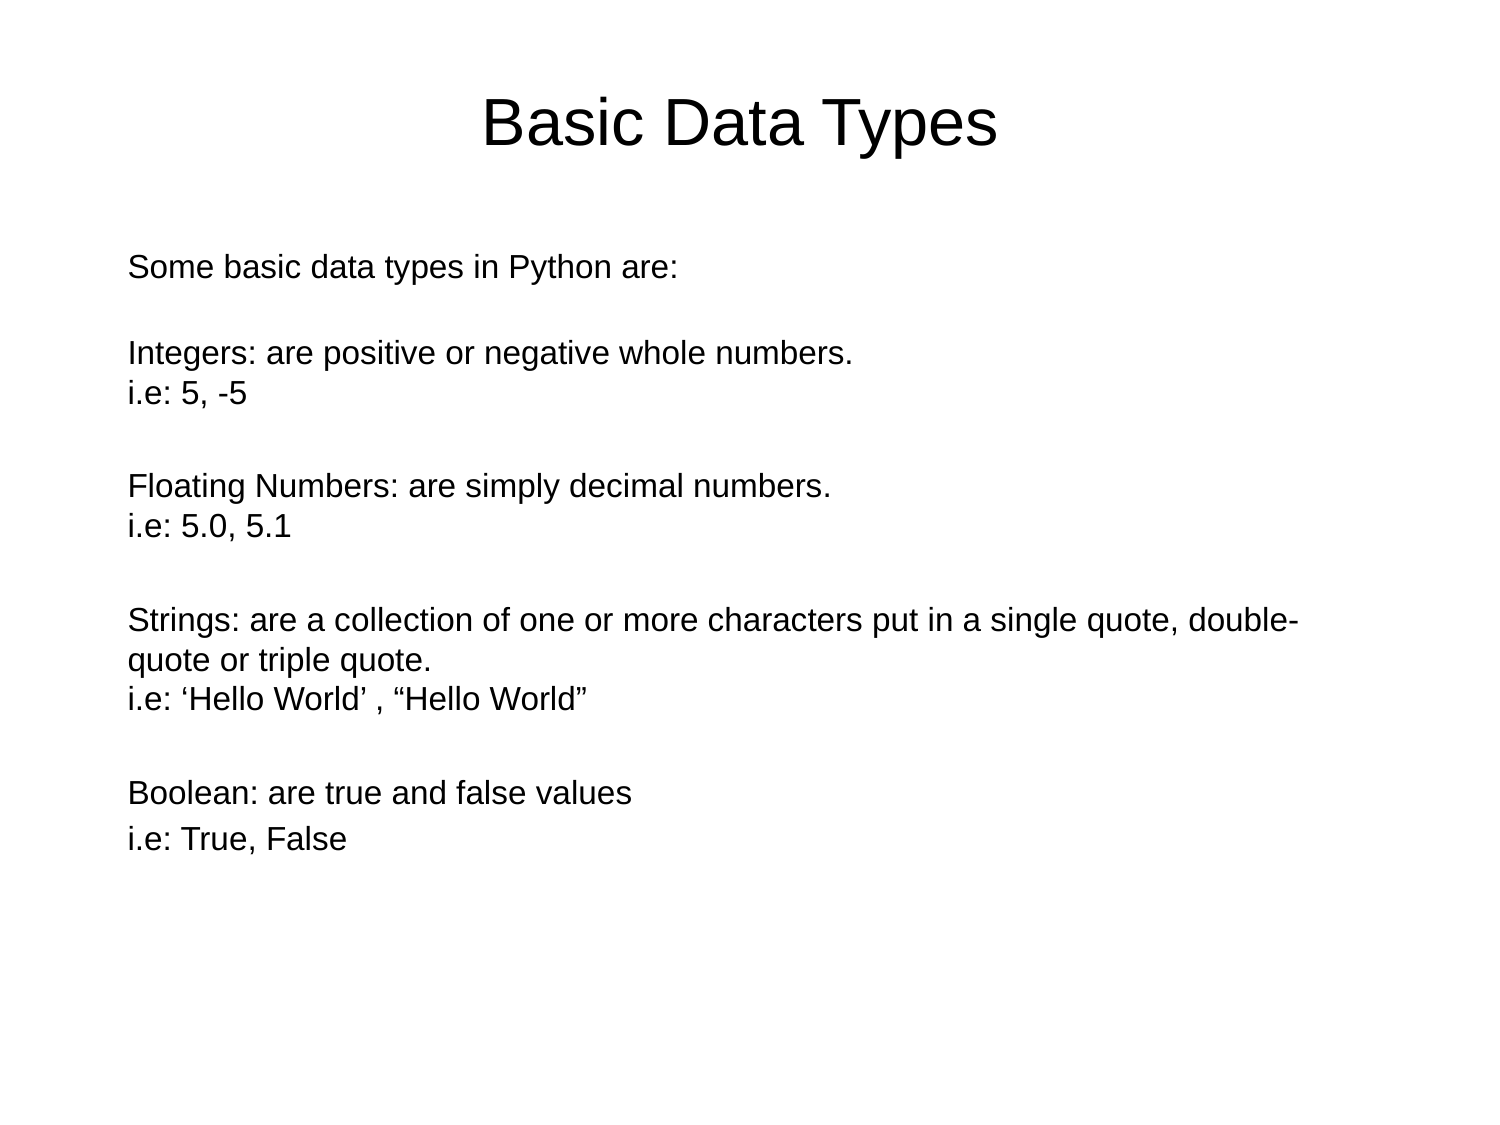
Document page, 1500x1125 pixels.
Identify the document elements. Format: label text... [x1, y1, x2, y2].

list Some basic data types in Python are: Integers: are positive or negative whole numbers. i.e: 5, -5 Floating Numbers: are simply decimal numbers. i.e: 5.0, 5.1 Strings: are a collection of one or more characters put in a single quote, double-quote or triple quote. i.e: ‘Hello World’ , “Hello World” Boolean: are true and false values i.e: True, False [112, 237, 1388, 1000]
title Basic Data Types [112, 24, 1388, 213]
